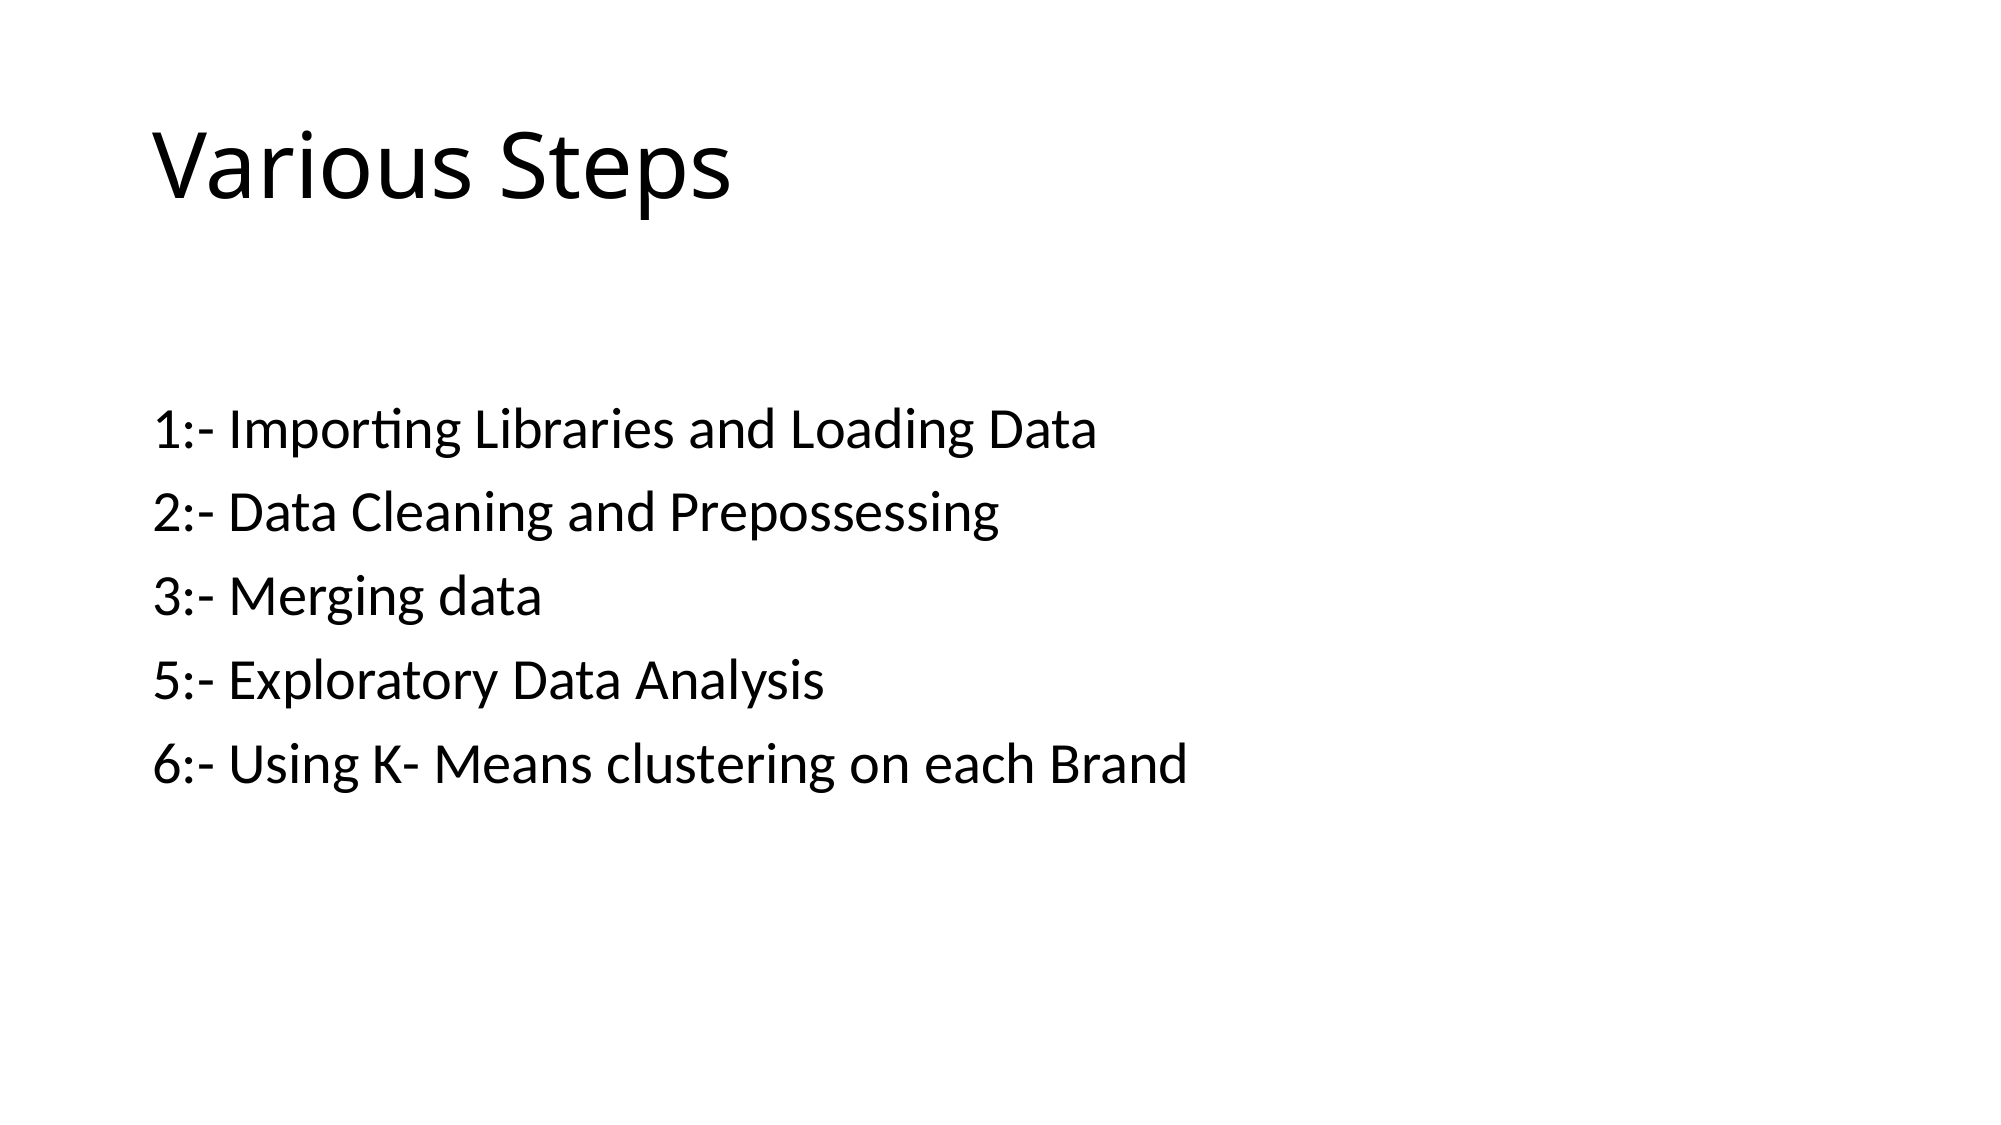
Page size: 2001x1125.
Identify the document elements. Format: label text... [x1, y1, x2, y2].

title Various Steps [137, 59, 1863, 278]
list 1:- Importing Libraries and Loading Data 2:- Data Cleaning and Prepossessing 3:- Merging data 5:- Exploratory Data Analysis 6:- Using K- Means clustering on each Brand [137, 299, 1863, 1014]
